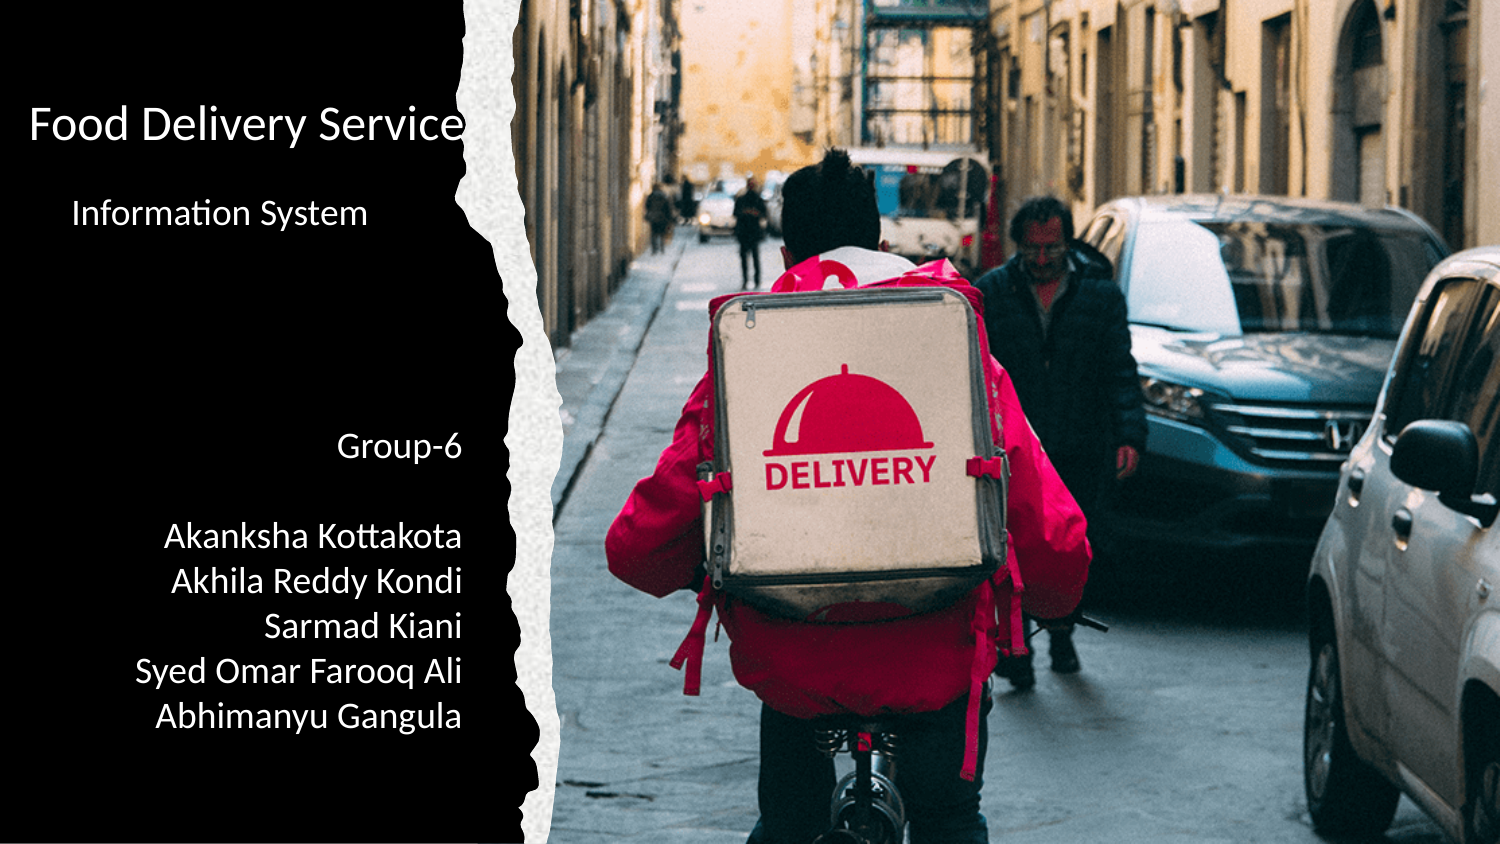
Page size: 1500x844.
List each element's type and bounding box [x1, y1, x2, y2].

picture [564, 0, 1500, 844]
text_box [0, 0, 564, 844]
